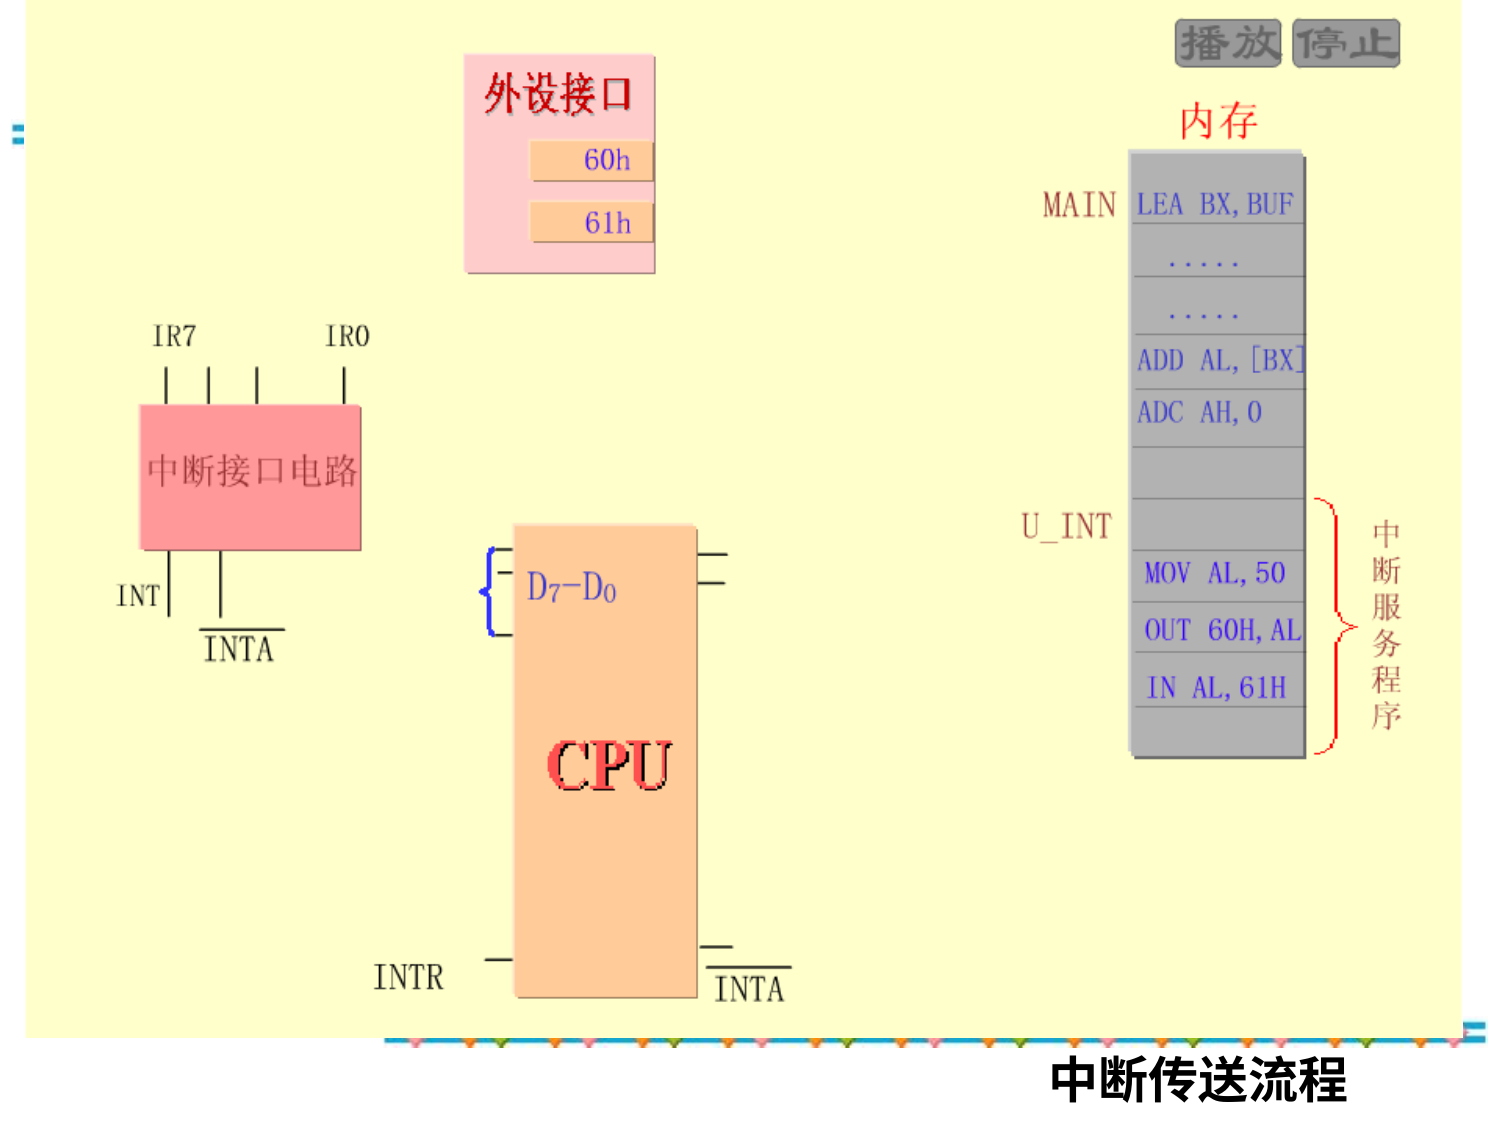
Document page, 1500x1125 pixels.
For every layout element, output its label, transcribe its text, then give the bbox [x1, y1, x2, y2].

picture [11, 0, 1500, 1048]
text_box 中断传送流程 [1033, 1043, 1399, 1116]
